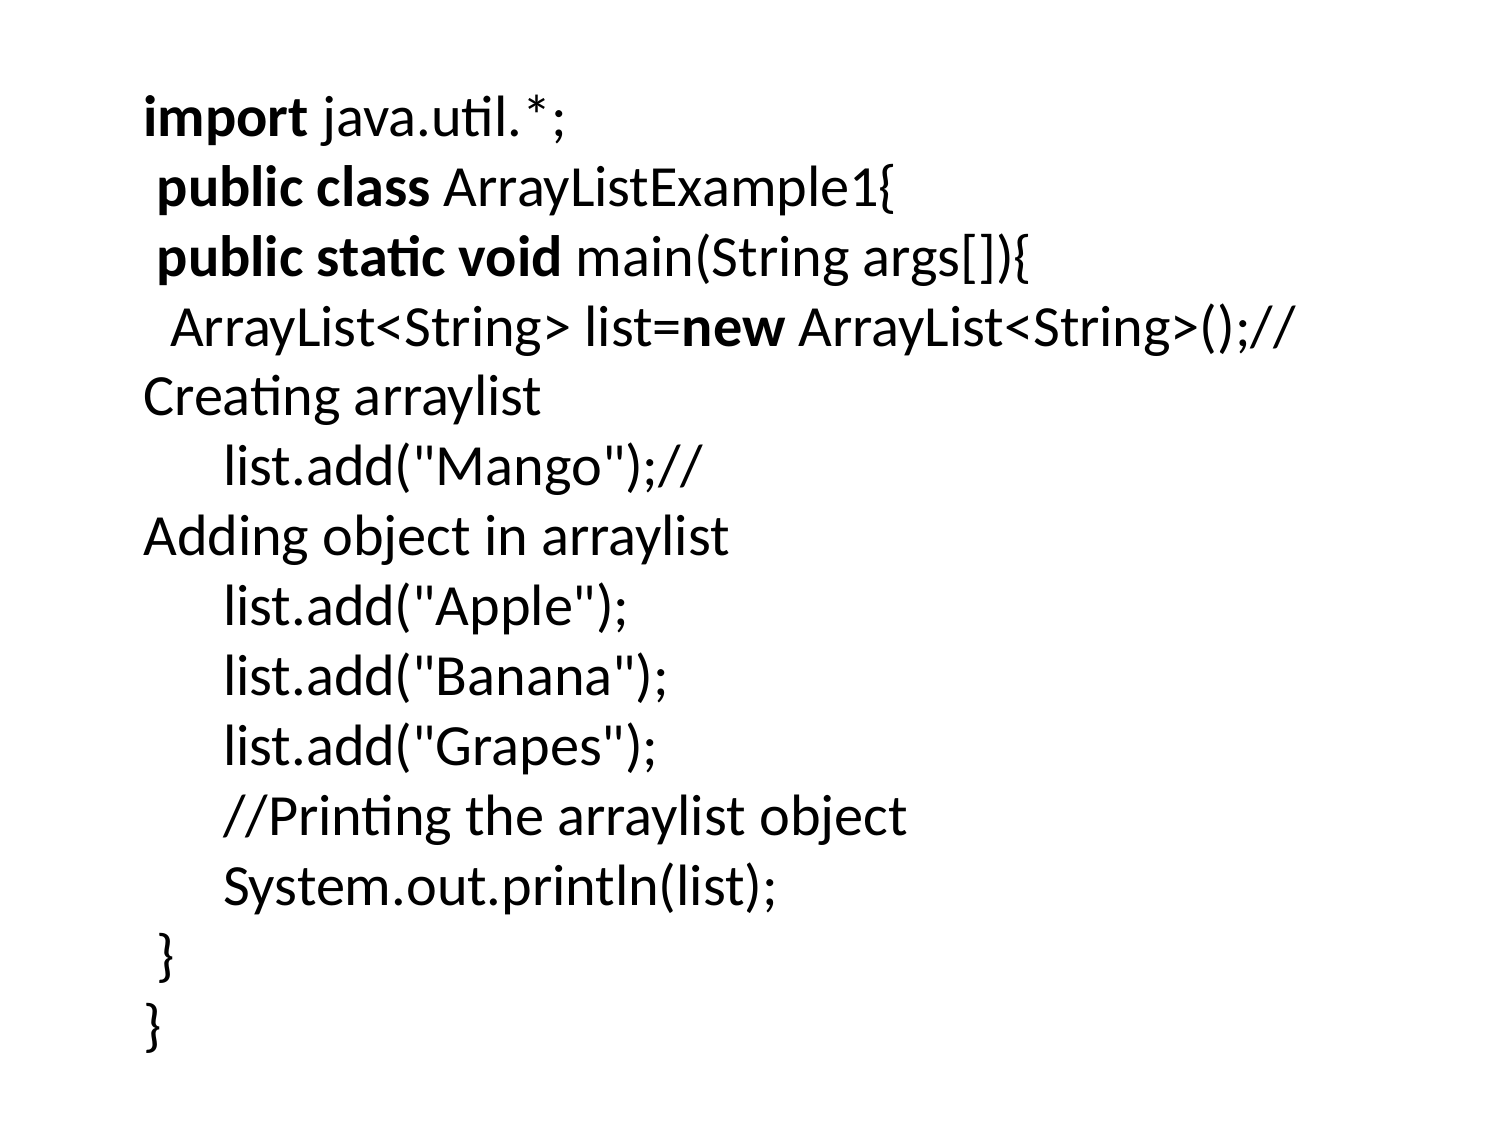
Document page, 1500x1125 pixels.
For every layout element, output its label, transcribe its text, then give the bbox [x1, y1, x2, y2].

text_box import java.util.*; public class ArrayListExample1{ public static void main(String args[]){ ArrayList<String> list=new ArrayList<String>();//Creating arraylist list.add("Mango");//Adding object in arraylist list.add("Apple"); list.add("Banana"); list.add("Grapes"); //Printing the arraylist object System.out.println(list); } } [128, 70, 1348, 1065]
